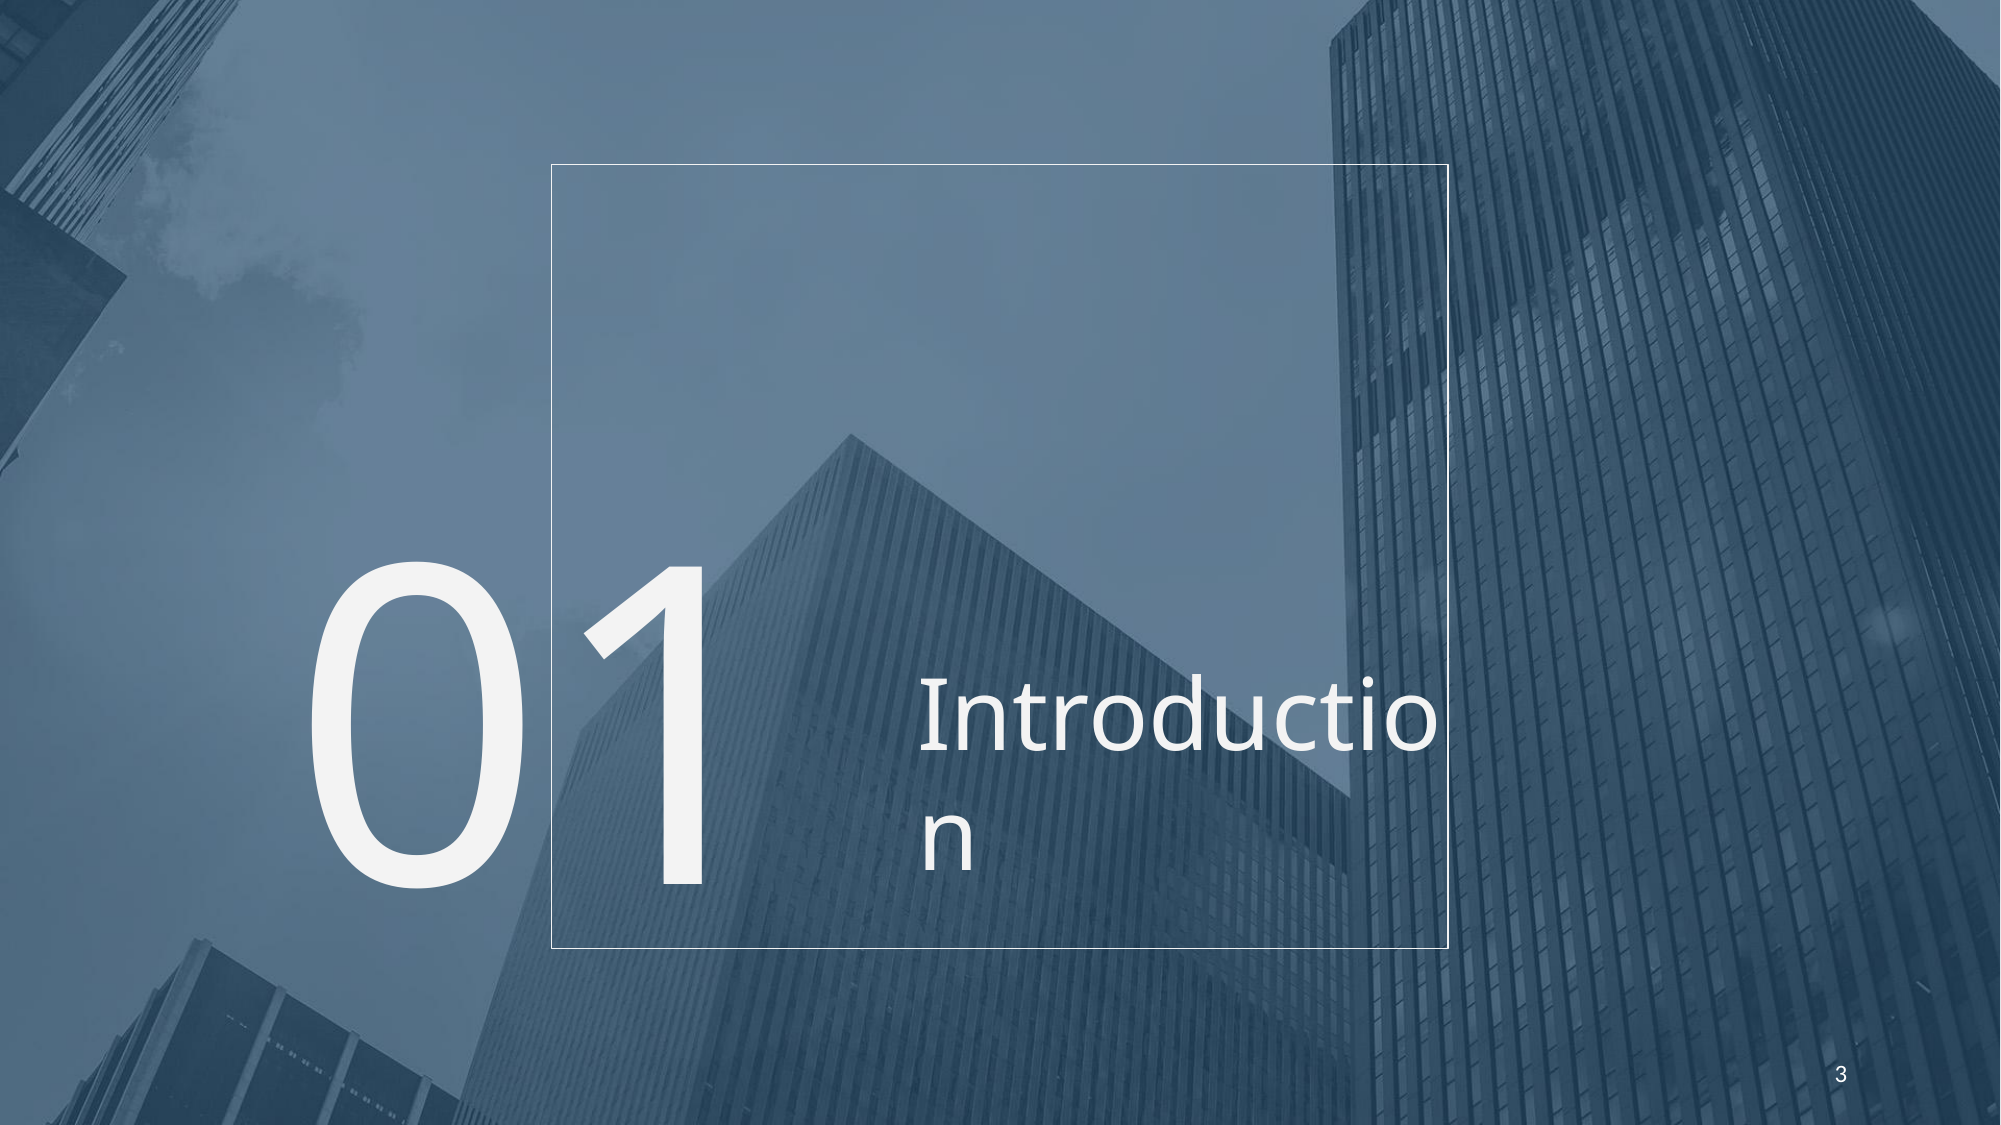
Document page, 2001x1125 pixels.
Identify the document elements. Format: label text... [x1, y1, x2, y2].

picture [552, 165, 1447, 948]
title 01 [0, 529, 819, 884]
text_box 3 [1412, 1042, 1863, 1103]
title Introduction [897, 490, 1500, 911]
picture [0, 0, 2001, 1125]
